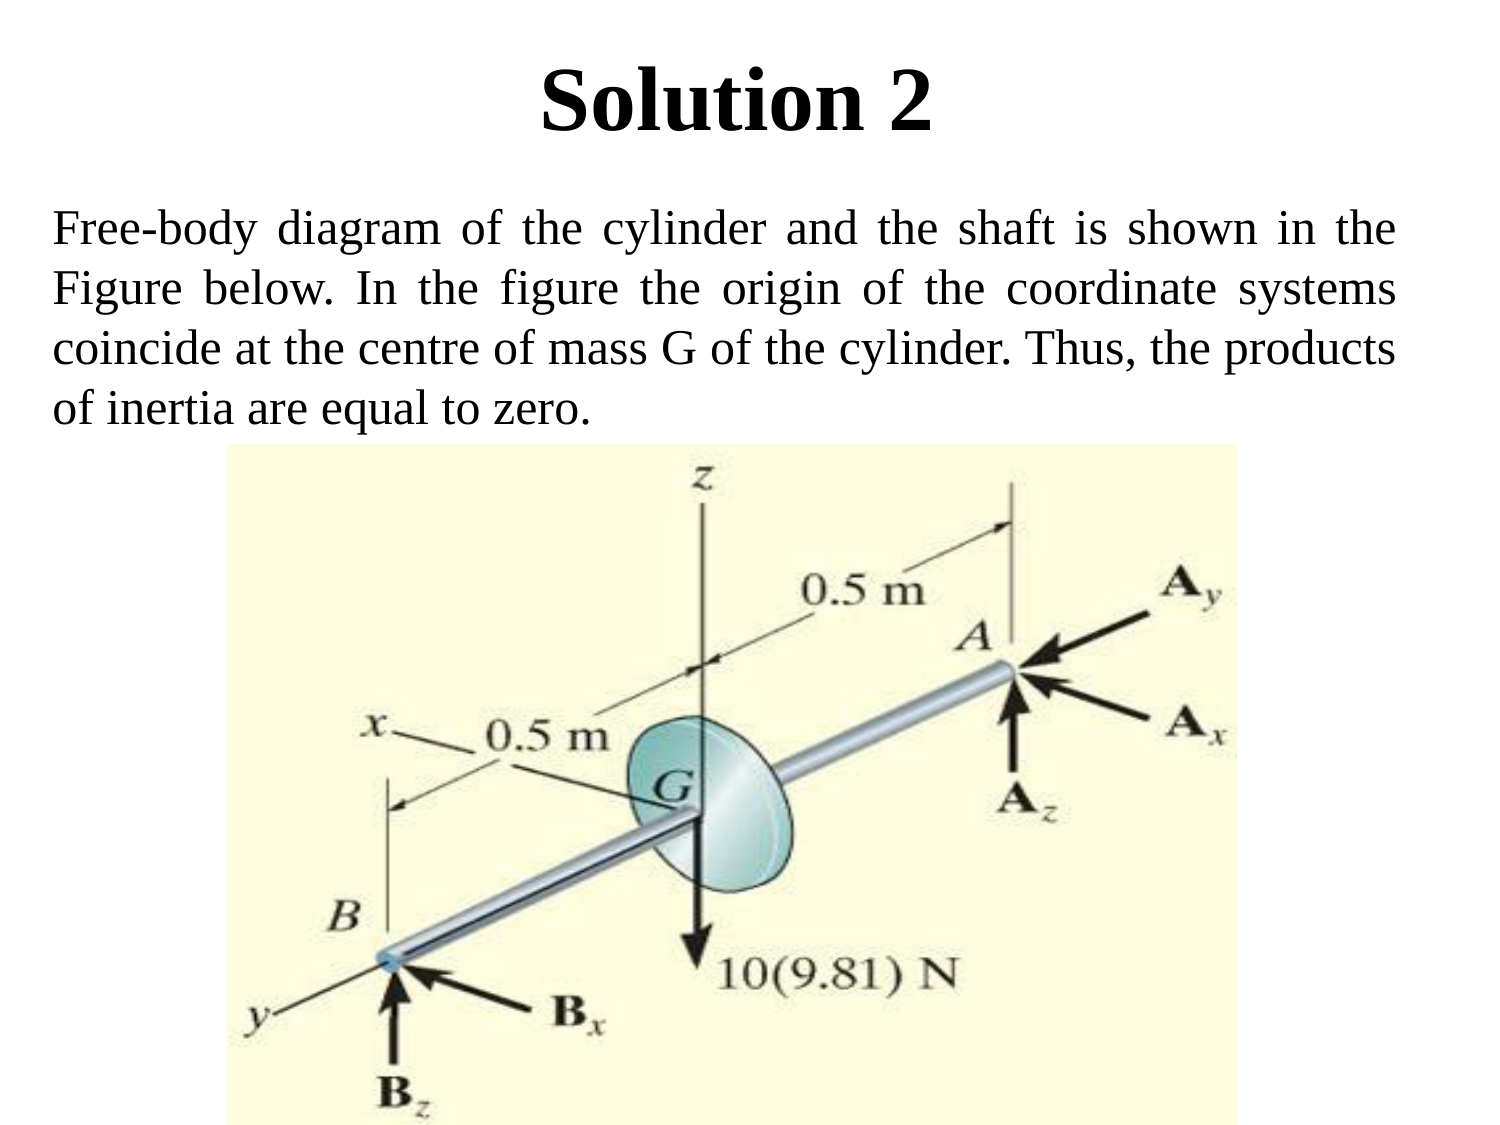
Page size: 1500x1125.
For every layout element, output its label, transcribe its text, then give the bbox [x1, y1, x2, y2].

title Solution 2 [62, 0, 1413, 187]
text_box Free-body diagram of the cylinder and the shaft is shown in the Figure below. In the figure the origin of the coordinate systems coincide at the centre of mass G of the cylinder. Thus, the products of inertia are equal to zero. [37, 187, 1413, 443]
picture [226, 444, 1238, 1125]
